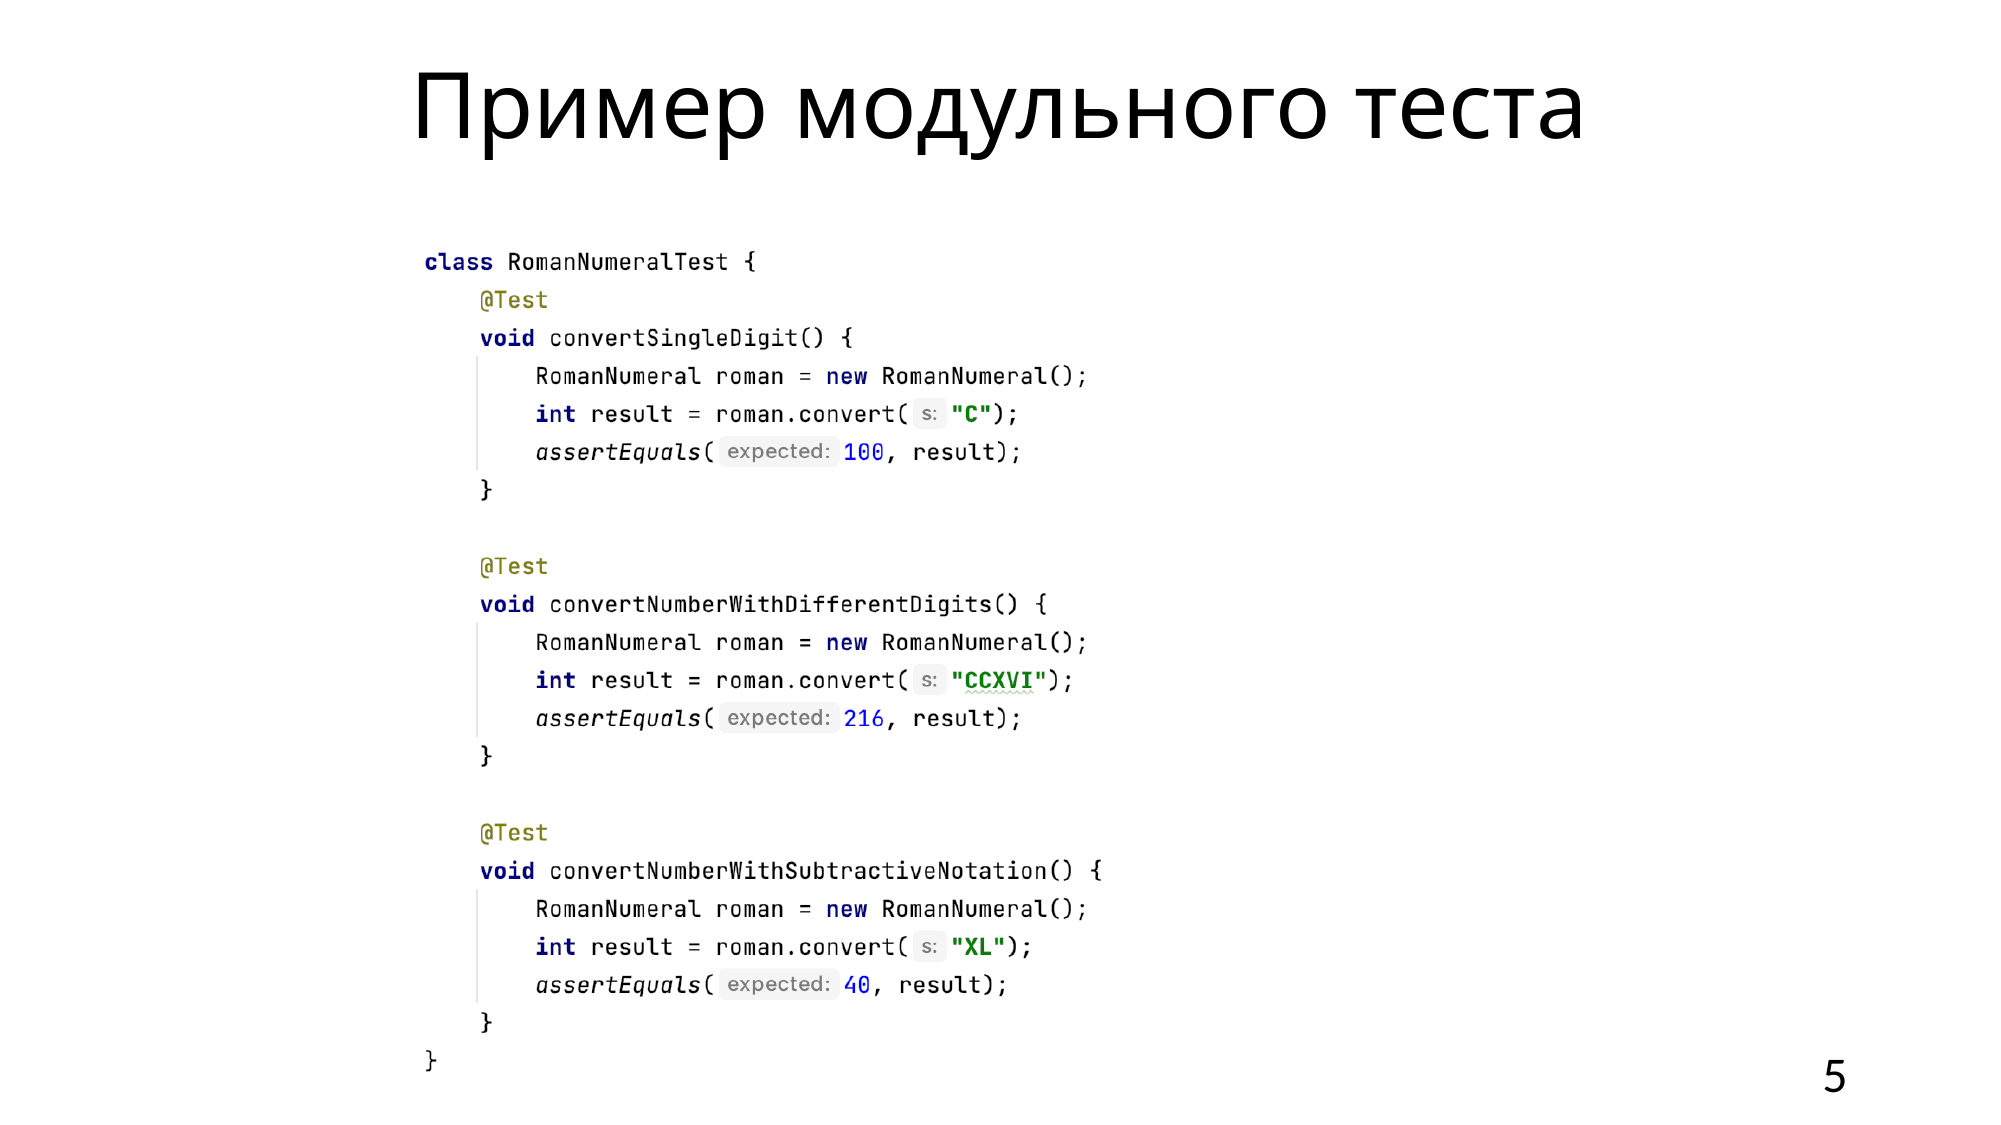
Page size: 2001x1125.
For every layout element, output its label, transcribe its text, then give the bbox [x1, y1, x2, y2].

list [424, 245, 1584, 1084]
slide_number 5 [1412, 1042, 1863, 1103]
title Пример модульного теста [137, 0, 1863, 218]
